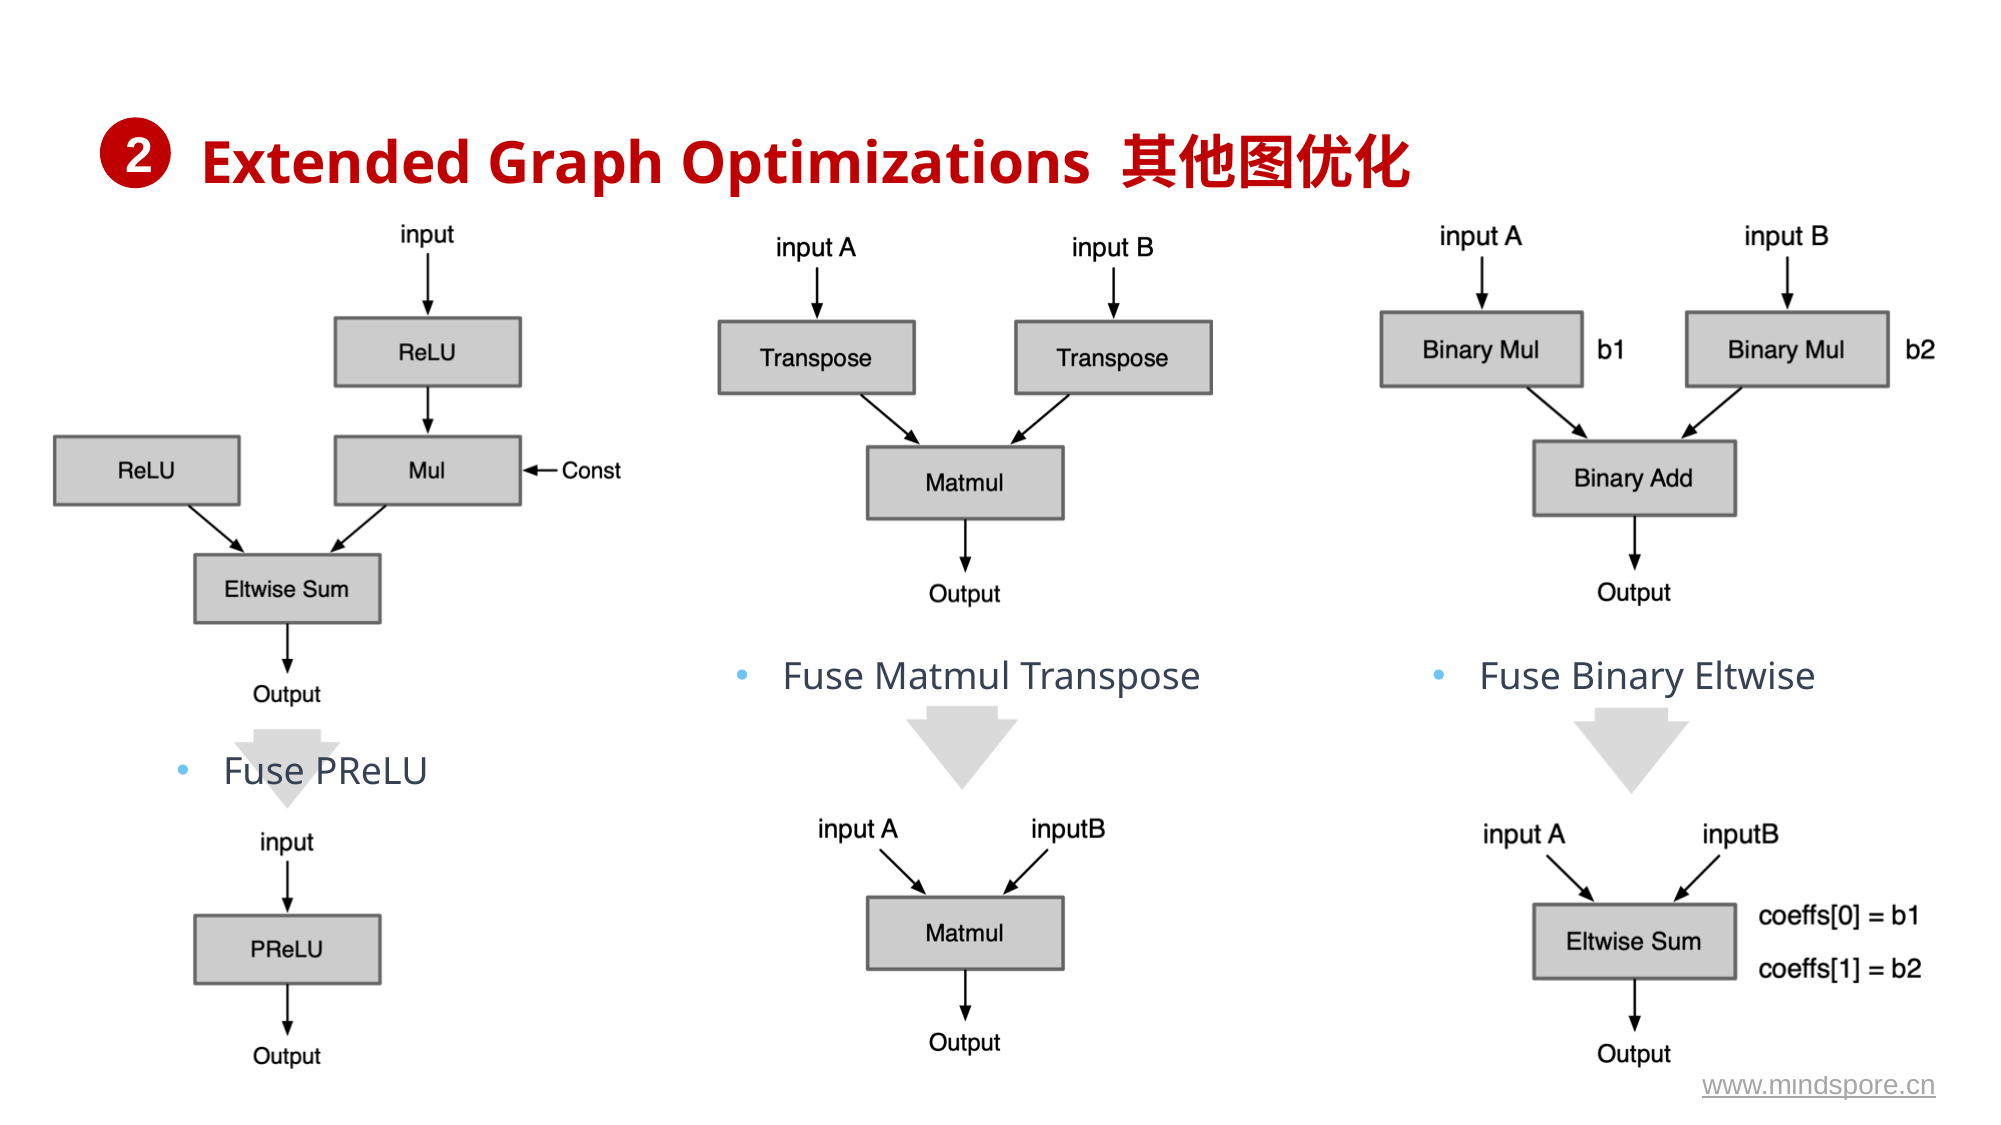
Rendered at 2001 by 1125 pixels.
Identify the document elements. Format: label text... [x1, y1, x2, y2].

text_box 2 [99, 117, 171, 189]
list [52, 213, 629, 1076]
picture [716, 224, 1214, 1064]
picture [1378, 213, 1943, 1076]
title Extended Graph Optimizations 其他图优化 [185, 111, 1901, 209]
